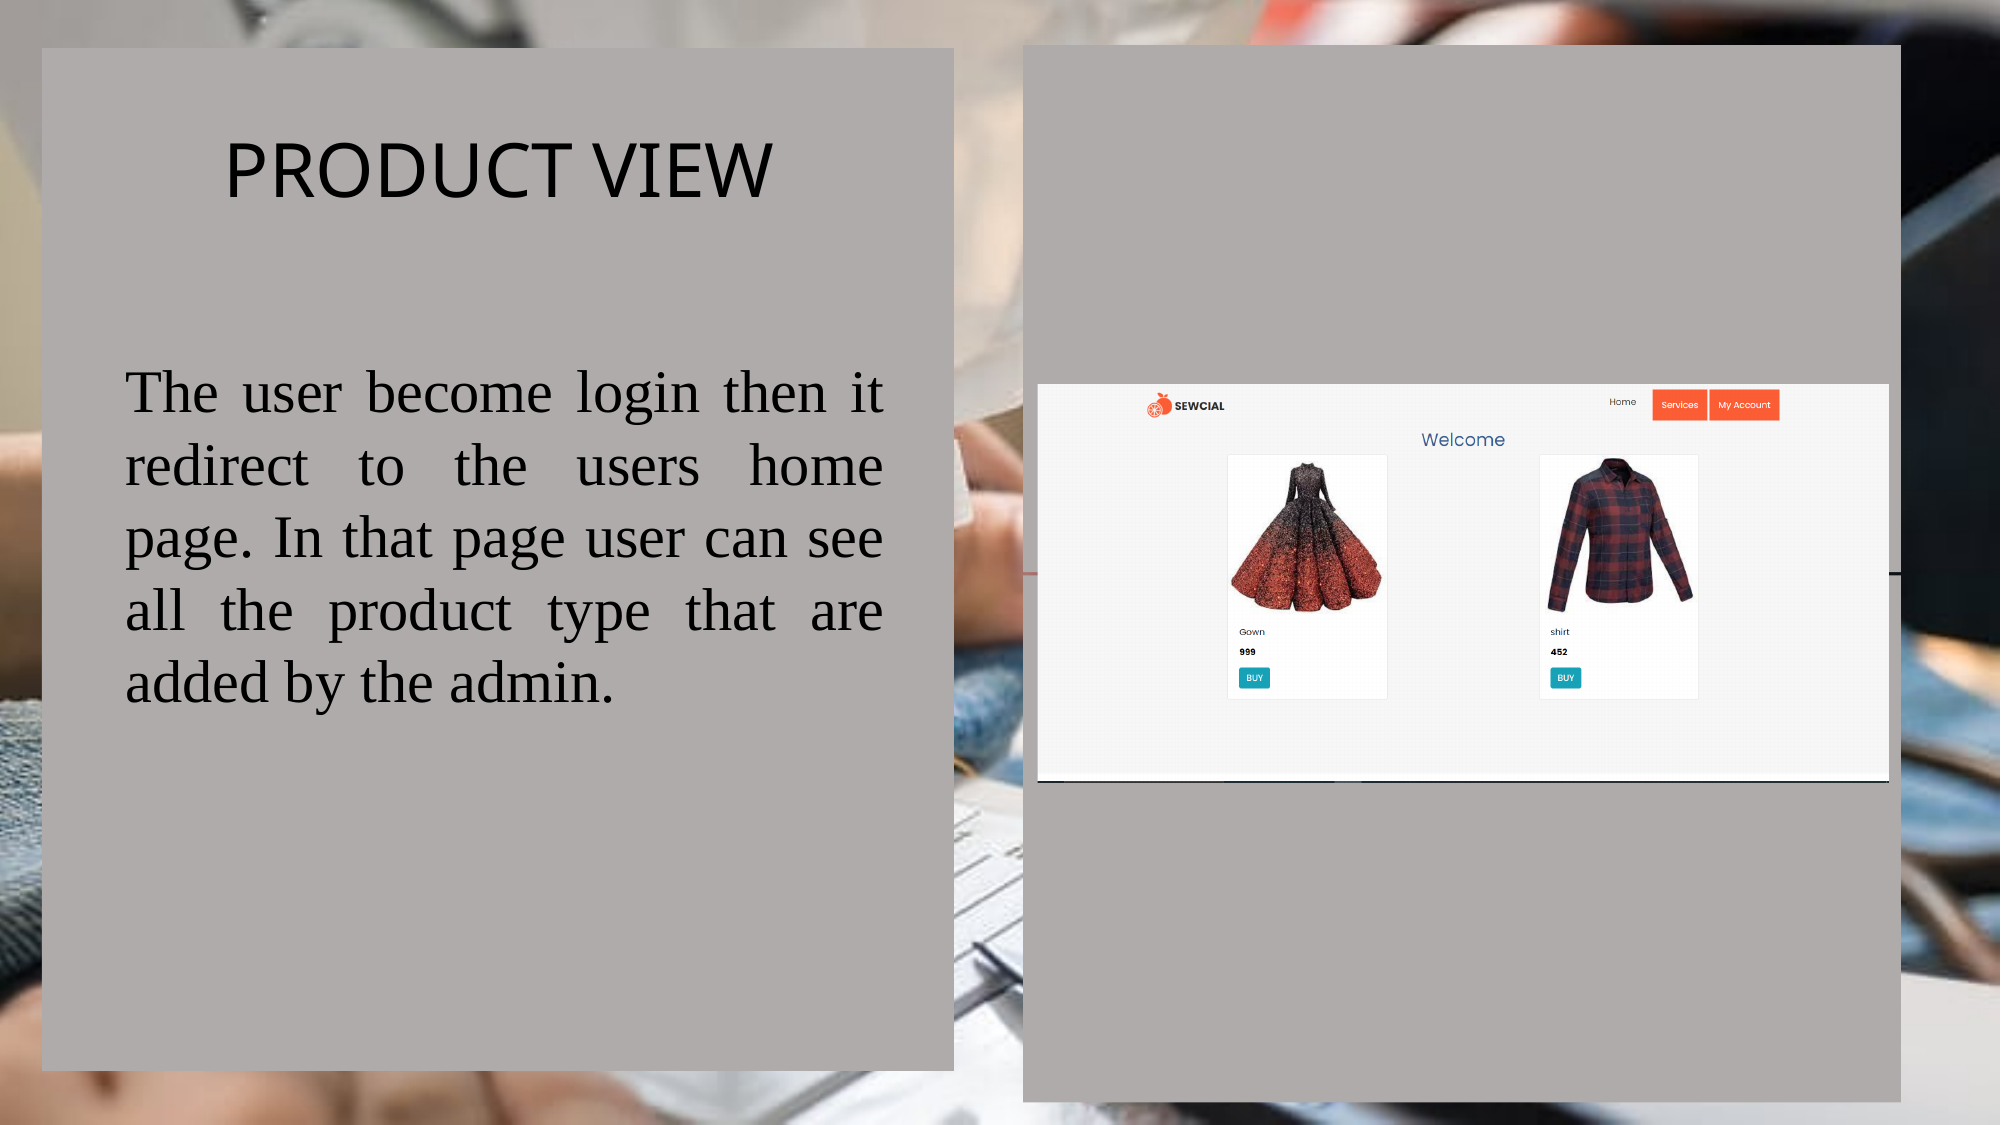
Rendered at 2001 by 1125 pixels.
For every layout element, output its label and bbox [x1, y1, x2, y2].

picture [0, 0, 2000, 1125]
text_box [41, 47, 954, 1071]
text_box [1022, 44, 1901, 1103]
